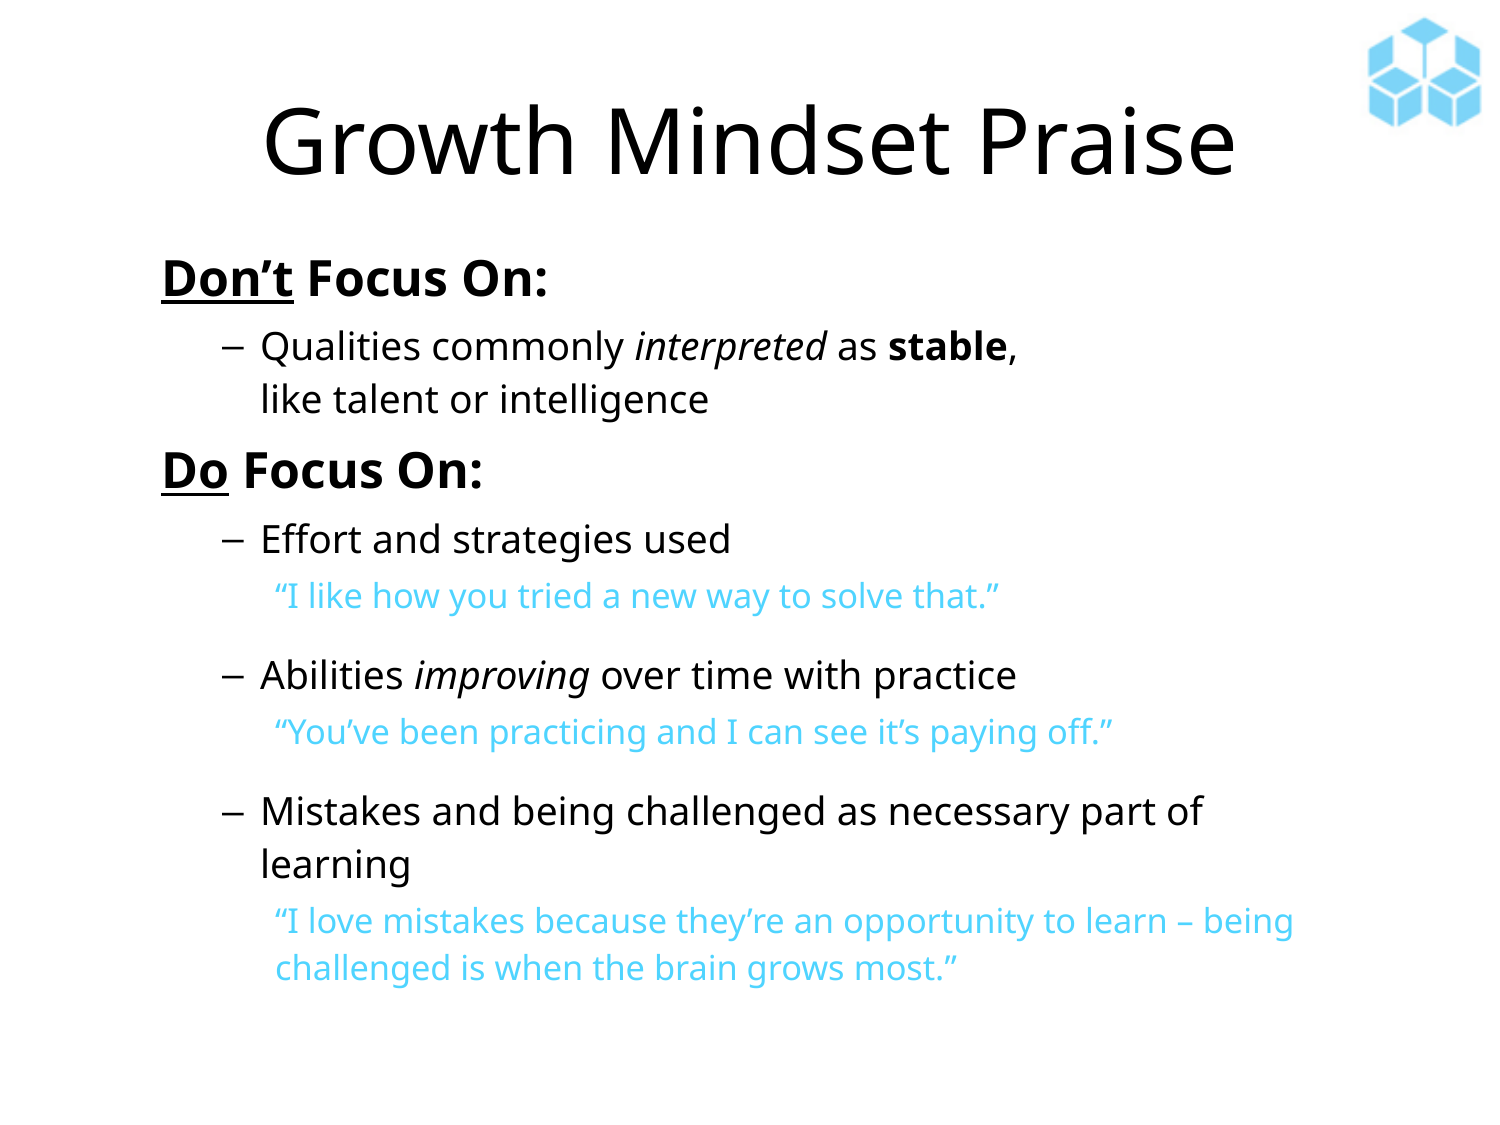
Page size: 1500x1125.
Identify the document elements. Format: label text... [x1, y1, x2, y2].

list Don’t Focus On: Qualities commonly interpreted as stable, like talent or intelligence Do Focus On: Effort and strategies used “I like how you tried a new way to solve that.” Abilities improving over time with practice “You’ve been practicing and I can see it’s paying off.” Mistakes and being challenged as necessary part of learning “I love mistakes because they’re an opportunity to learn – being challenged is when the brain grows most.” [146, 235, 1354, 1003]
title Growth Mindset Praise [75, 45, 1425, 233]
